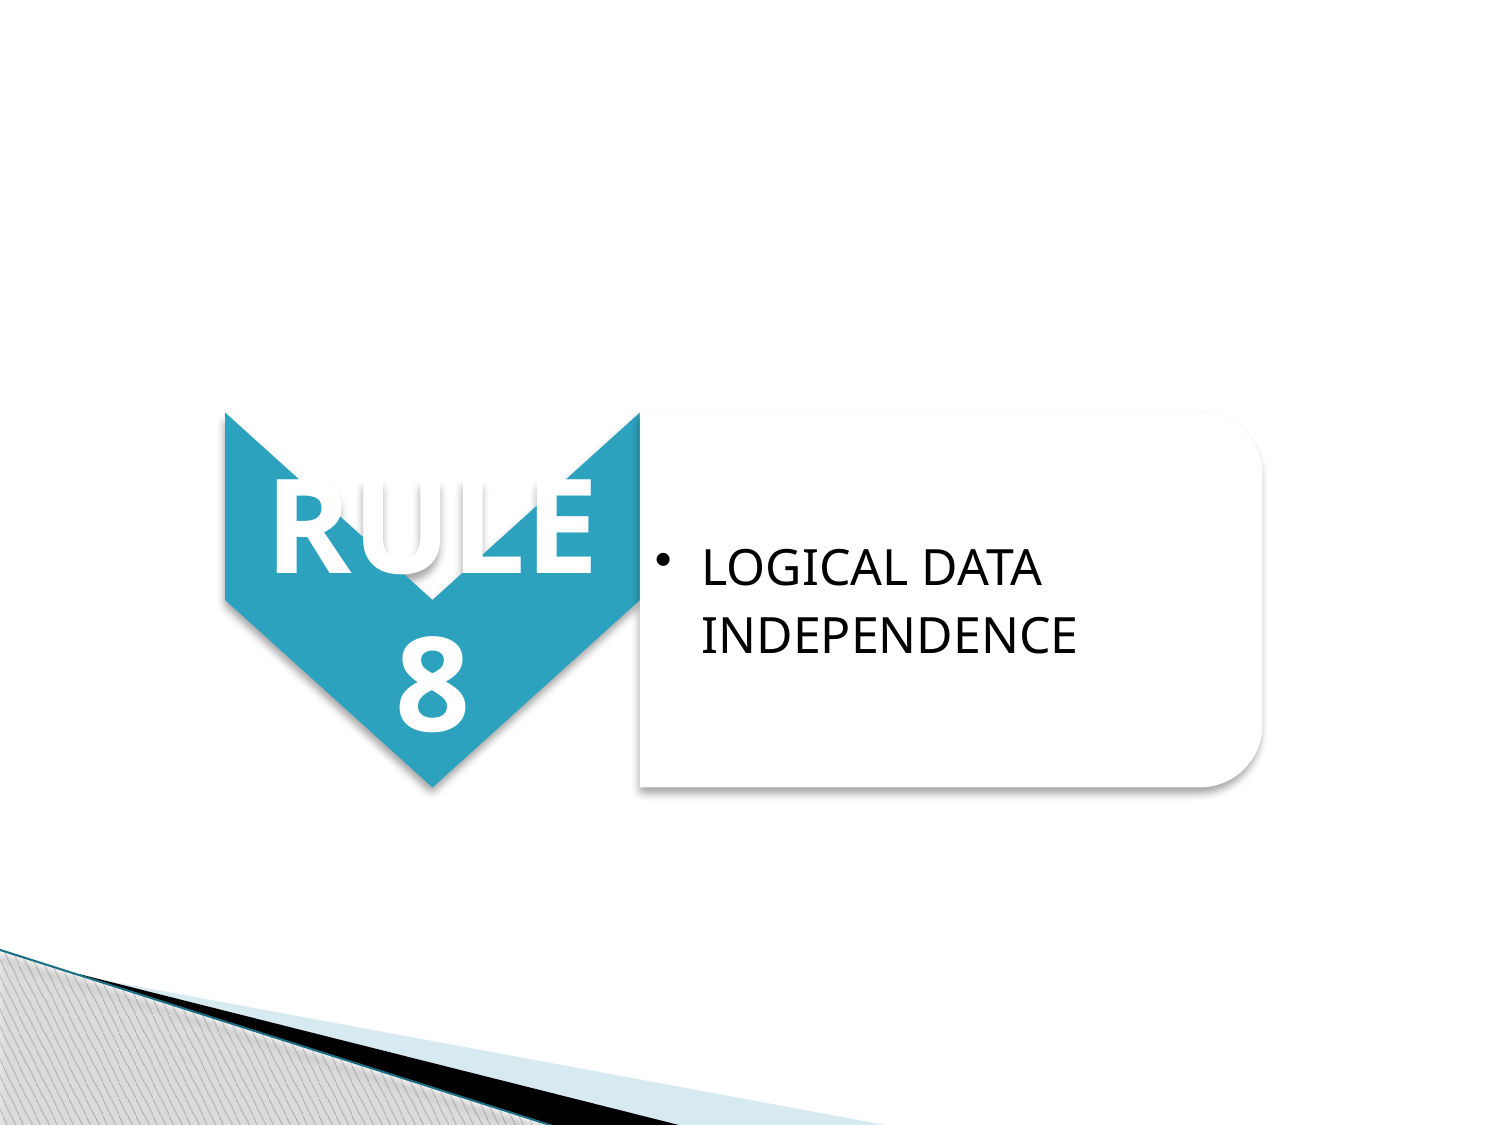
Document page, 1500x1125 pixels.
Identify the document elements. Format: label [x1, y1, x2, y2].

list [75, 243, 1425, 986]
text_box [224, 412, 1263, 788]
